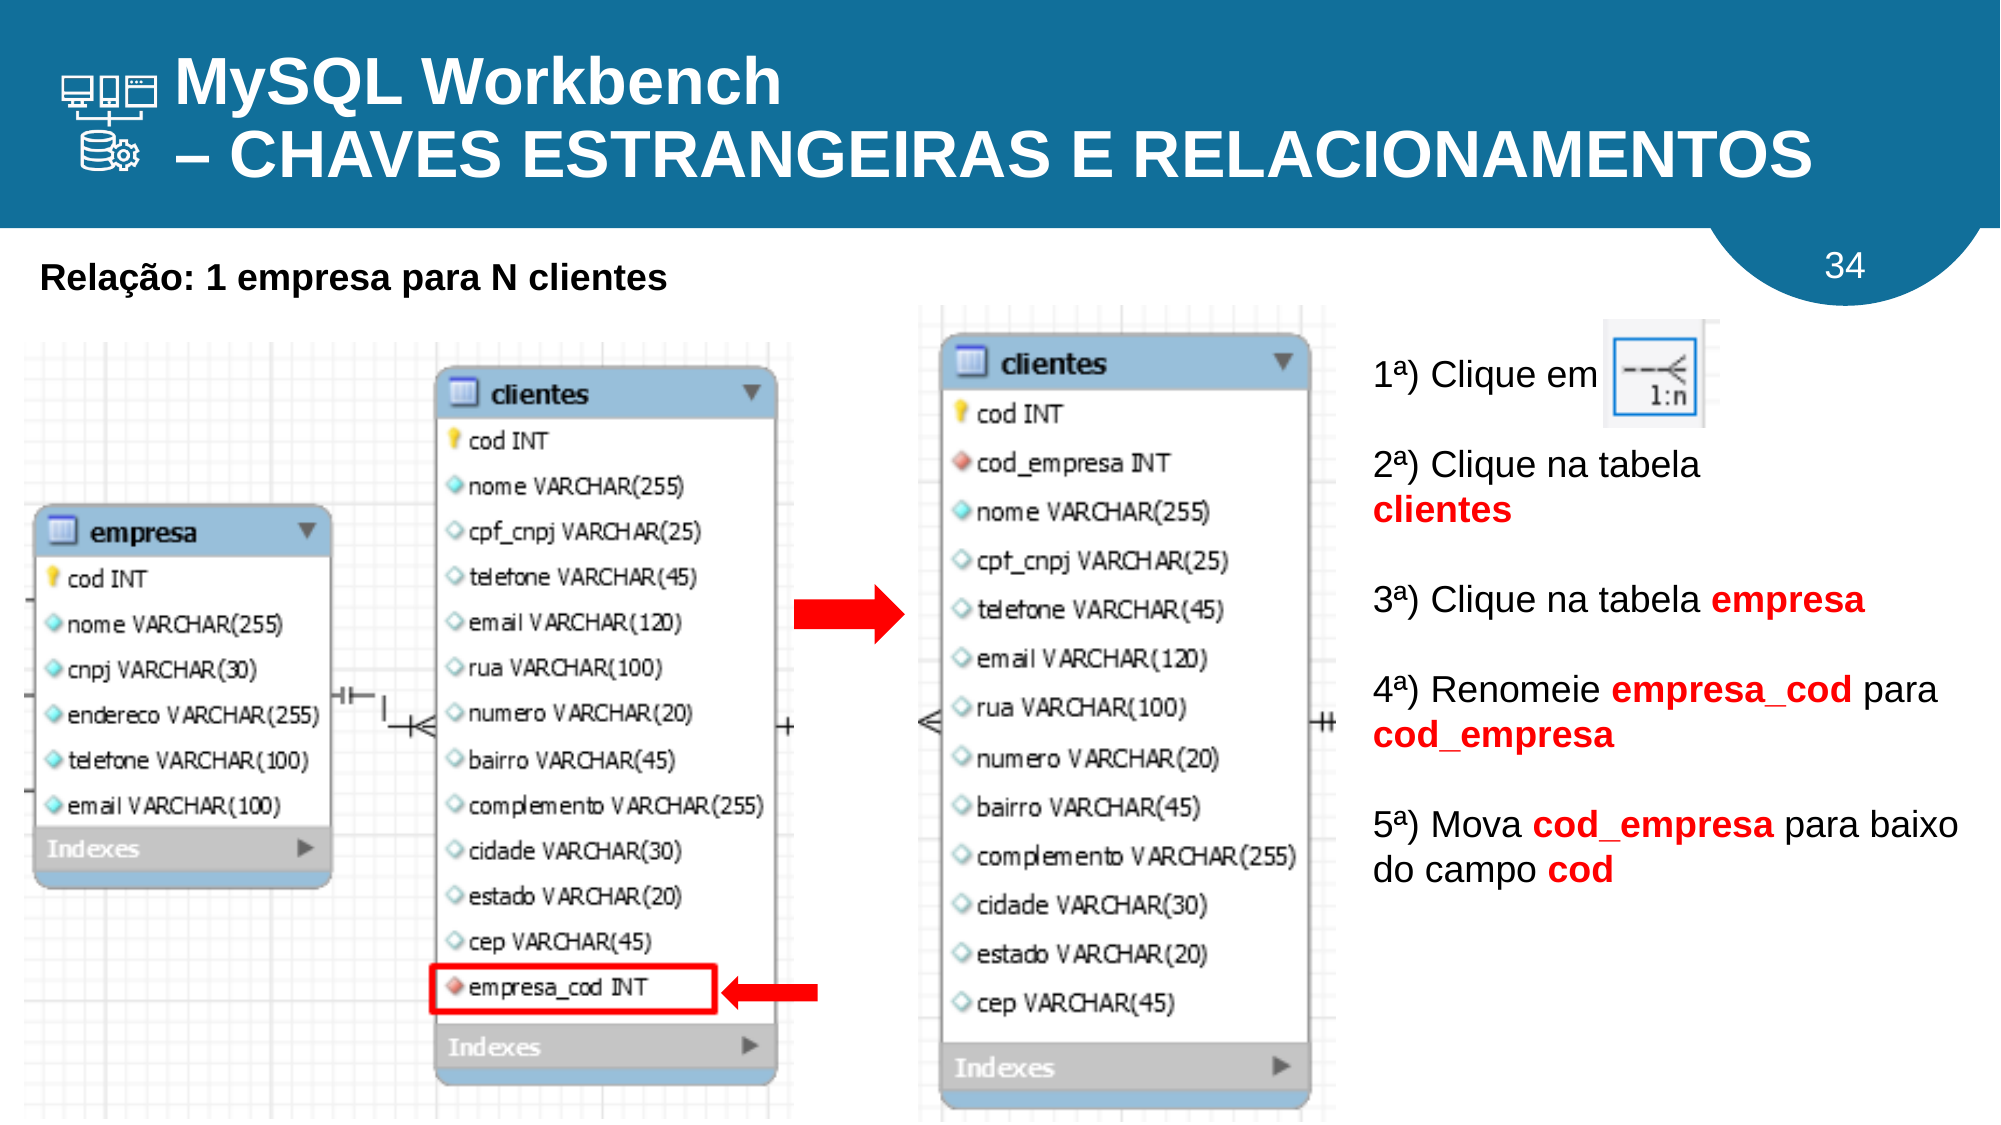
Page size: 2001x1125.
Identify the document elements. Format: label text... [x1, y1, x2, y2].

text_box 34 [1809, 233, 1881, 294]
title MySQL Workbench – CHAVES ESTRANGEIRAS E RELACIONAMENTOS [159, 10, 2000, 229]
text_box [794, 983, 819, 1003]
text_box [1709, 229, 1981, 307]
text_box [794, 584, 905, 645]
picture [918, 305, 1336, 1122]
picture [1603, 319, 1720, 428]
picture [24, 342, 794, 1119]
picture [58, 72, 160, 174]
text_box [0, 0, 2000, 229]
text_box 1ª) Clique em 2ª) Clique na tabela clientes 3ª) Clique na tabela empresa 4ª) Renomeie empresa_cod para cod_empresa 5ª) Mova cod_empresa para baixo do campo cod [1358, 342, 1985, 898]
text_box Relação: 1 empresa para N clientes [24, 245, 1267, 306]
